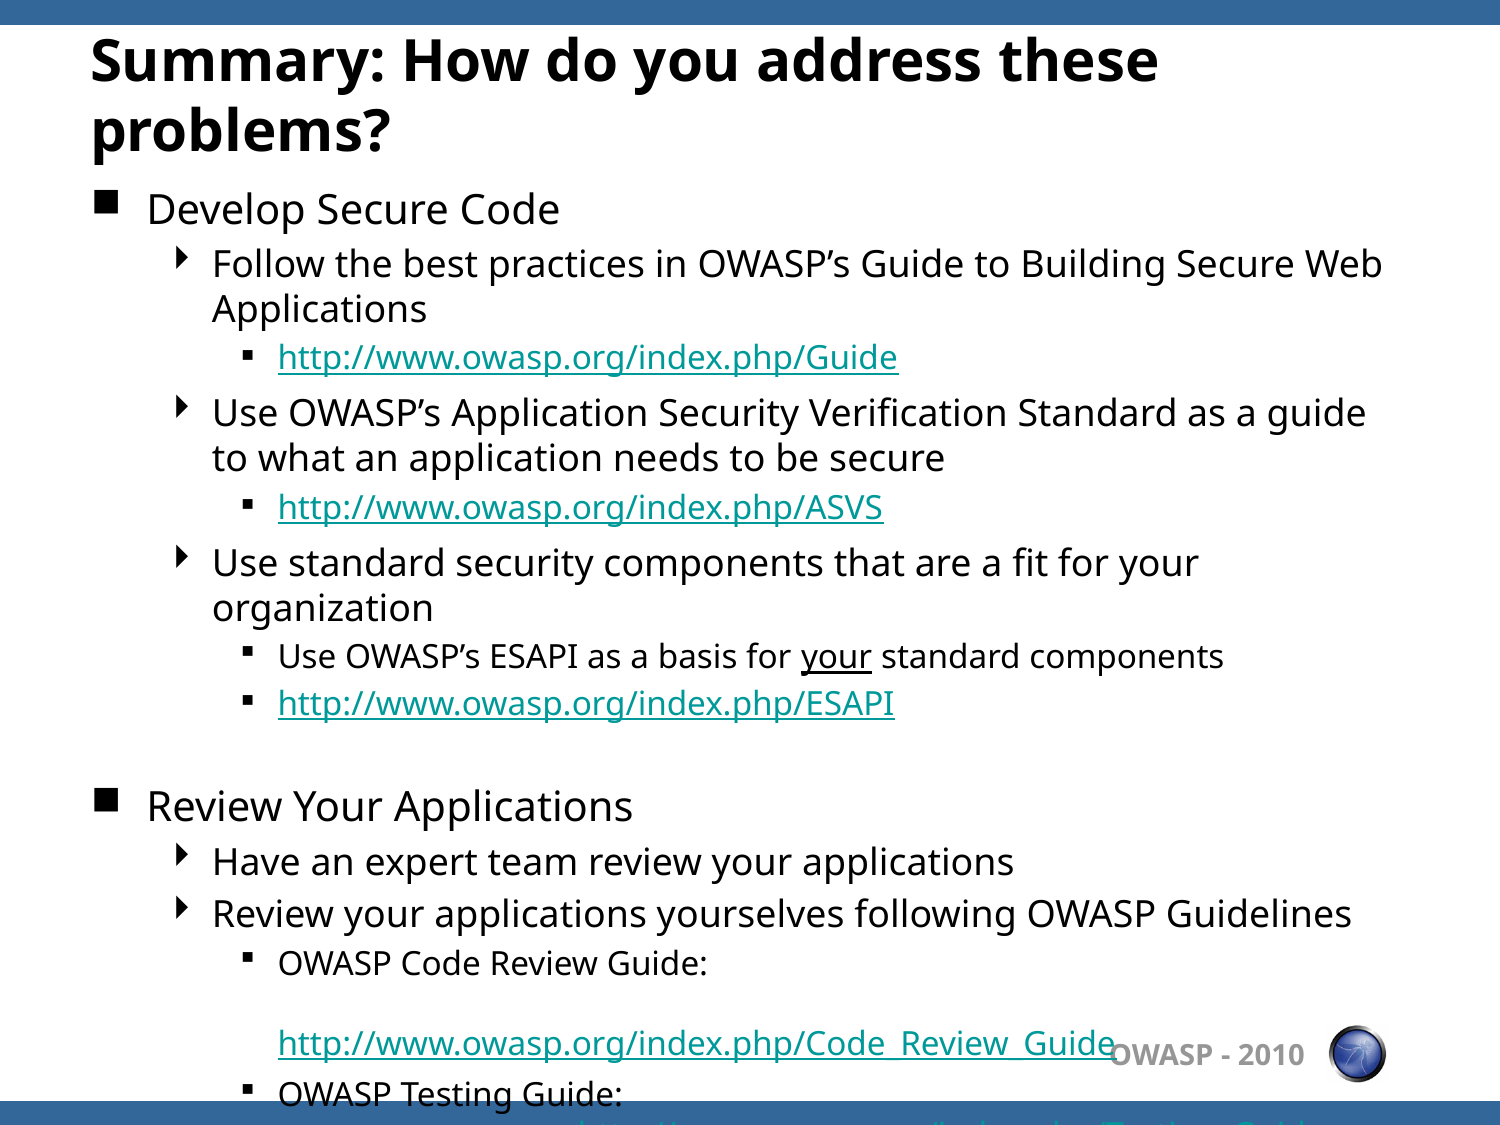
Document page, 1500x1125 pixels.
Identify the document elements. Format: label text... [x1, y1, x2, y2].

picture [1325, 1024, 1388, 1083]
title Summary: How do you address these problems? [74, 27, 1426, 159]
list Develop Secure Code Follow the best practices in OWASP’s Guide to Building Secure Web Applications http://www.owasp.org/index.php/Guide Use OWASP’s Application Security Verification Standard as a guide to what an application needs to be secure http://www.owasp.org/index.php/ASVS Use standard security components that are a fit for your organization Use OWASP’s ESAPI as a basis for your standard components http://www.owasp.org/index.php/ESAPI Review Your Applications Have an expert team review your applications Review your applications yourselves following OWASP Guidelines OWASP Code Review Guide: http://www.owasp.org/index.php/Code_Review_Guide OWASP Testing Guide: http://www.owasp.org/index.php/Testing_Guide [74, 174, 1426, 968]
